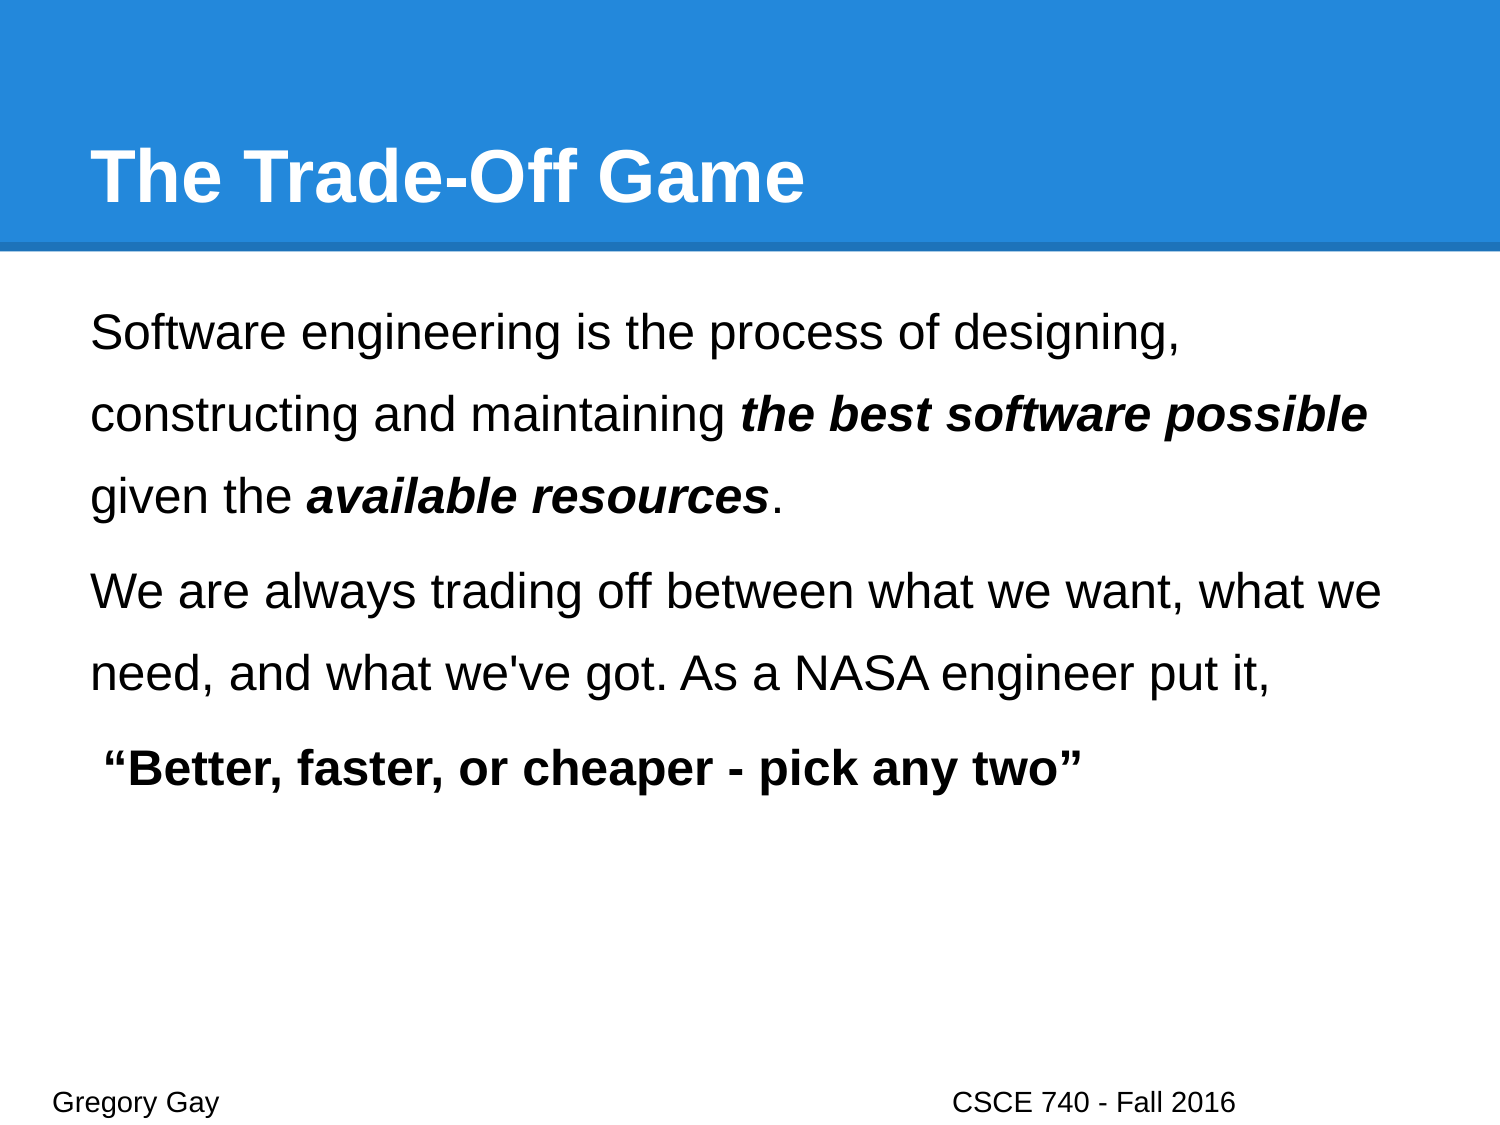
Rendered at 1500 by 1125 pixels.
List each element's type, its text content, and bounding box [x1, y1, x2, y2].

text_box Gregory Gay CSCE 740 - Fall 2016 39 [37, 1068, 1463, 1114]
title The Trade-Off Game [75, 45, 1425, 233]
list Software engineering is the process of designing, constructing and maintaining the best software possible given the available resources. We are always trading off between what we want, what we need, and what we've got. As a NASA engineer put it, “Better, faster, or cheaper - pick any two” [75, 262, 1425, 1068]
